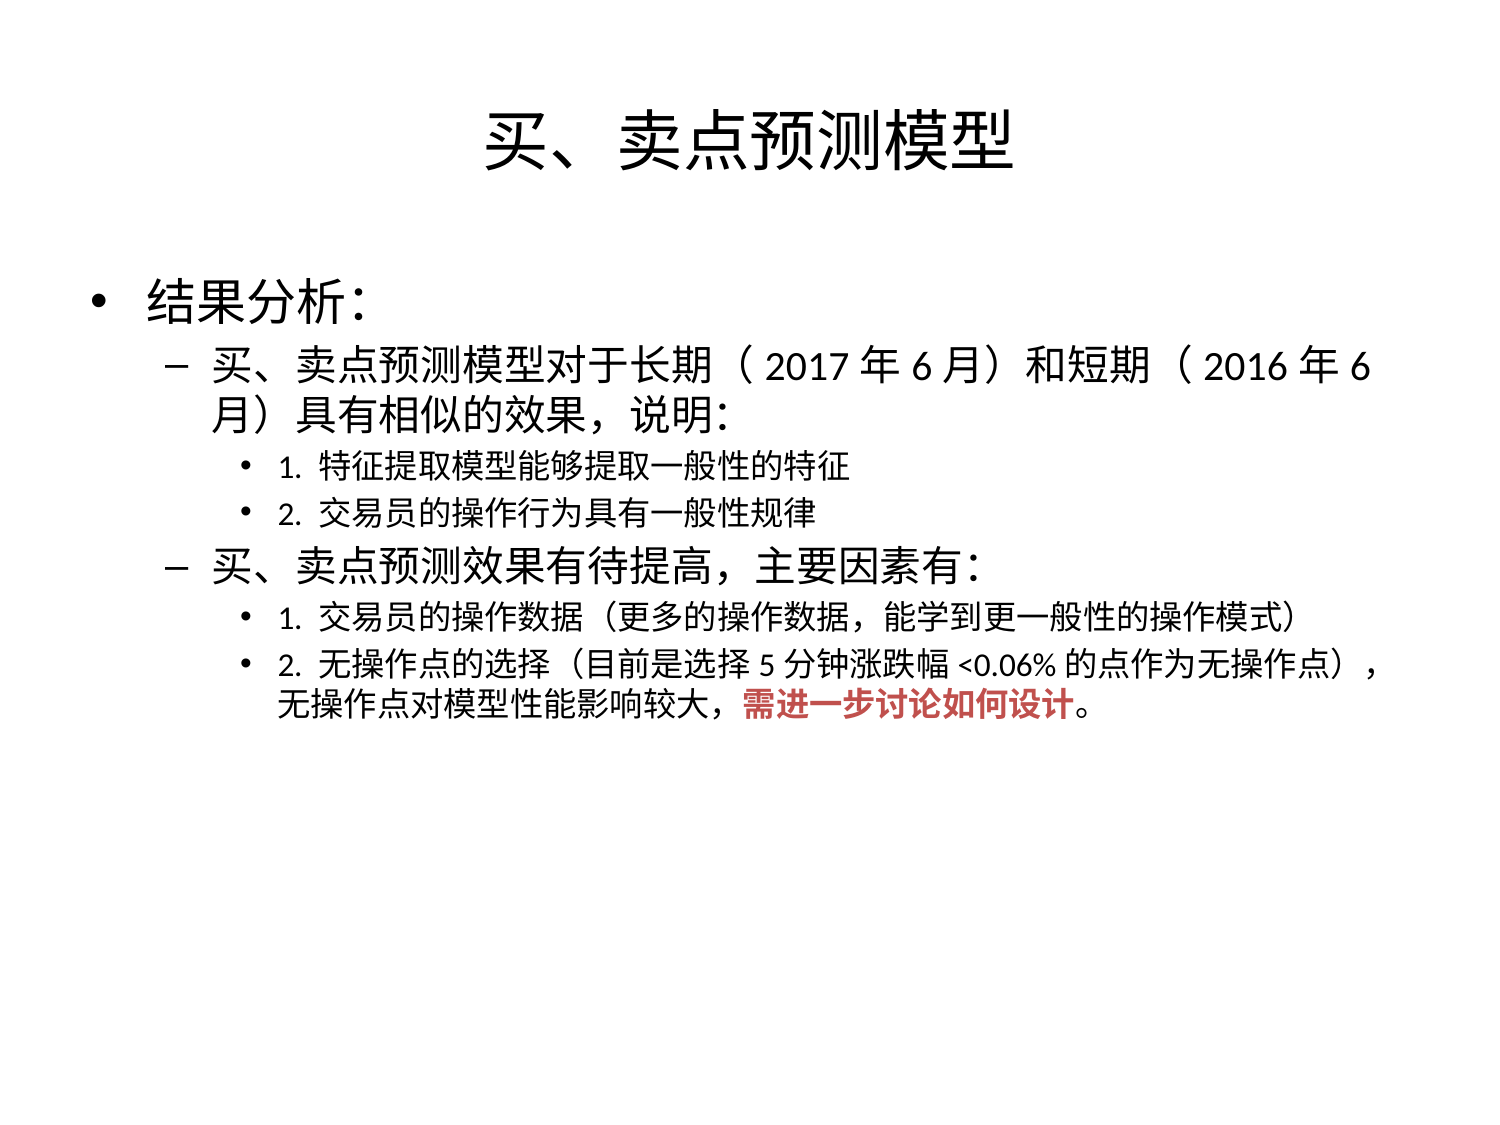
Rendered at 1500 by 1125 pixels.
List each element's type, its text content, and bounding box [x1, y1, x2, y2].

title 买、卖点预测模型 [75, 45, 1425, 233]
list 结果分析： 买、卖点预测模型对于长期（2017年6月）和短期（2016年6月）具有相似的效果，说明： 1. 特征提取模型能够提取一般性的特征 2. 交易员的操作行为具有一般性规律 买、卖点预测效果有待提高，主要因素有： 1. 交易员的操作数据（更多的操作数据，能学到更一般性的操作模式） 2. 无操作点的选择（目前是选择5分钟涨跌幅<0.06%的点作为无操作点），无操作点对模型性能影响较大，需进一步讨论如何设计。 [75, 262, 1425, 1005]
